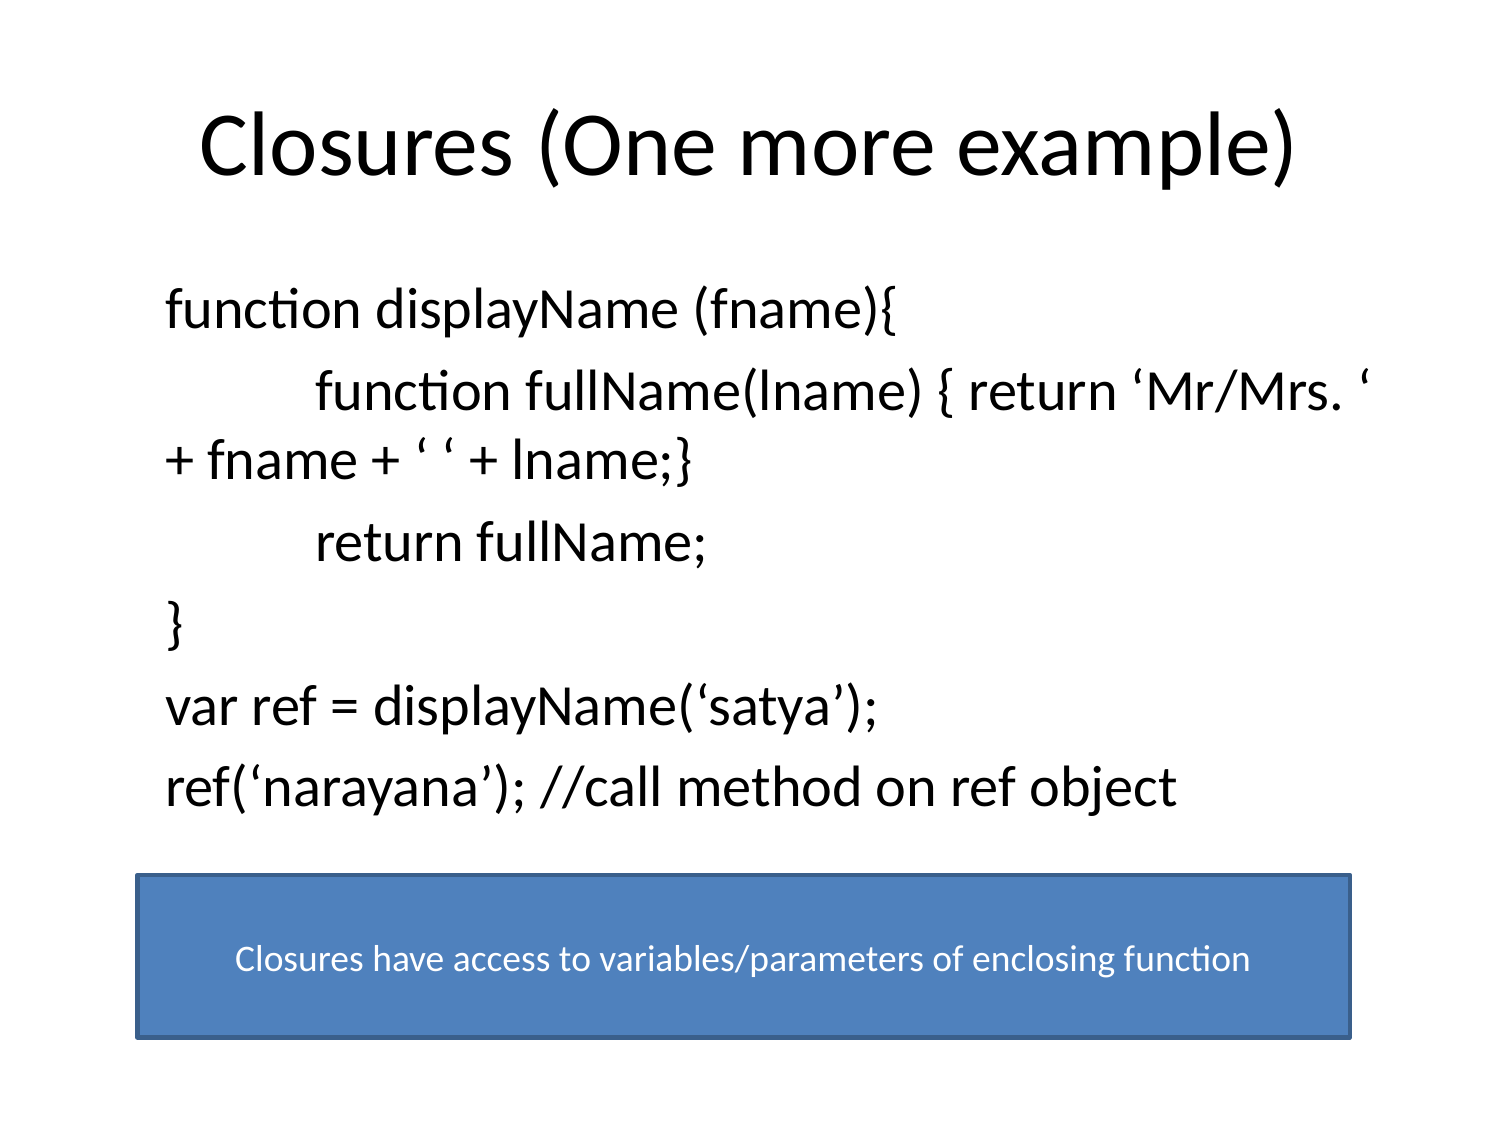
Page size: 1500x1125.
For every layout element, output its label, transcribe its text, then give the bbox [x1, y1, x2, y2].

list function displayName (fname){ function fullName(lname) { return ‘Mr/Mrs. ‘ + fname + ‘ ‘ + lname;} return fullName; } var ref = displayName(‘satya’); ref(‘narayana’); //call method on ref object [75, 262, 1425, 1005]
title Closures (One more example) [75, 45, 1425, 233]
text_box Closures have access to variables/parameters of enclosing function [135, 873, 1352, 1040]
